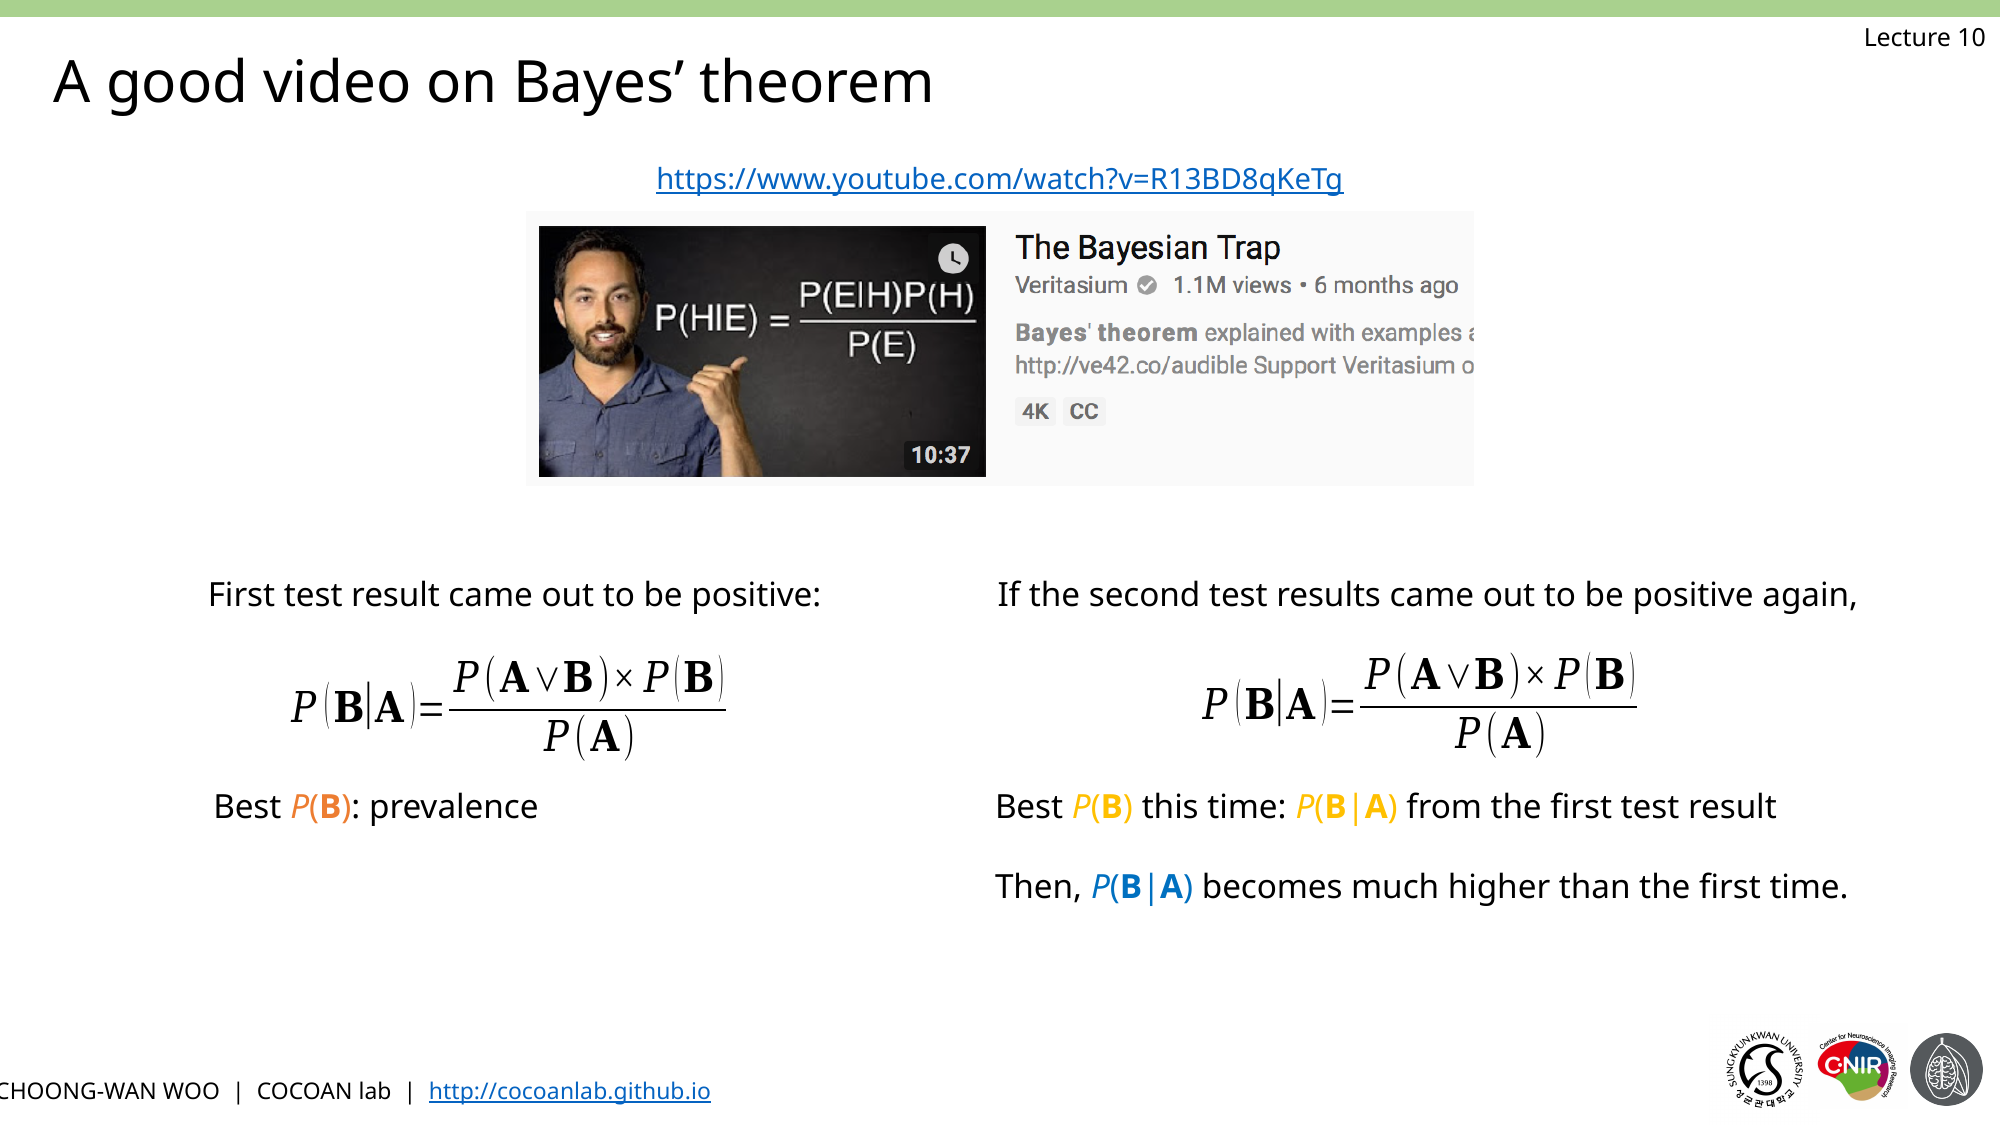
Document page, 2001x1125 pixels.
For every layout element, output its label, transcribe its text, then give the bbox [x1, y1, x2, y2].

text_box https://www.youtube.com/watch?v=R13BD8qKeTg [641, 152, 1359, 208]
text_box If the second test results came out to be positive again, [982, 565, 1875, 621]
text_box Best P(B) this time: P(B|A) from the first test result Then, P(B|A) becomes much higher than the first time. [980, 777, 1874, 913]
text_box CHOONG-WAN WOO | COCOAN lab | http://cocoanlab.github.io [0, 1069, 727, 1116]
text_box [1709, 1014, 1983, 1125]
text_box A good video on Bayes’ theorem [38, 36, 951, 122]
text_box First test result came out to be positive: [193, 565, 847, 621]
text_box Best P(B): prevalence [198, 777, 554, 833]
text_box [0, 0, 2000, 18]
picture [526, 211, 1474, 486]
text_box Lecture 10 [1623, 13, 2000, 59]
